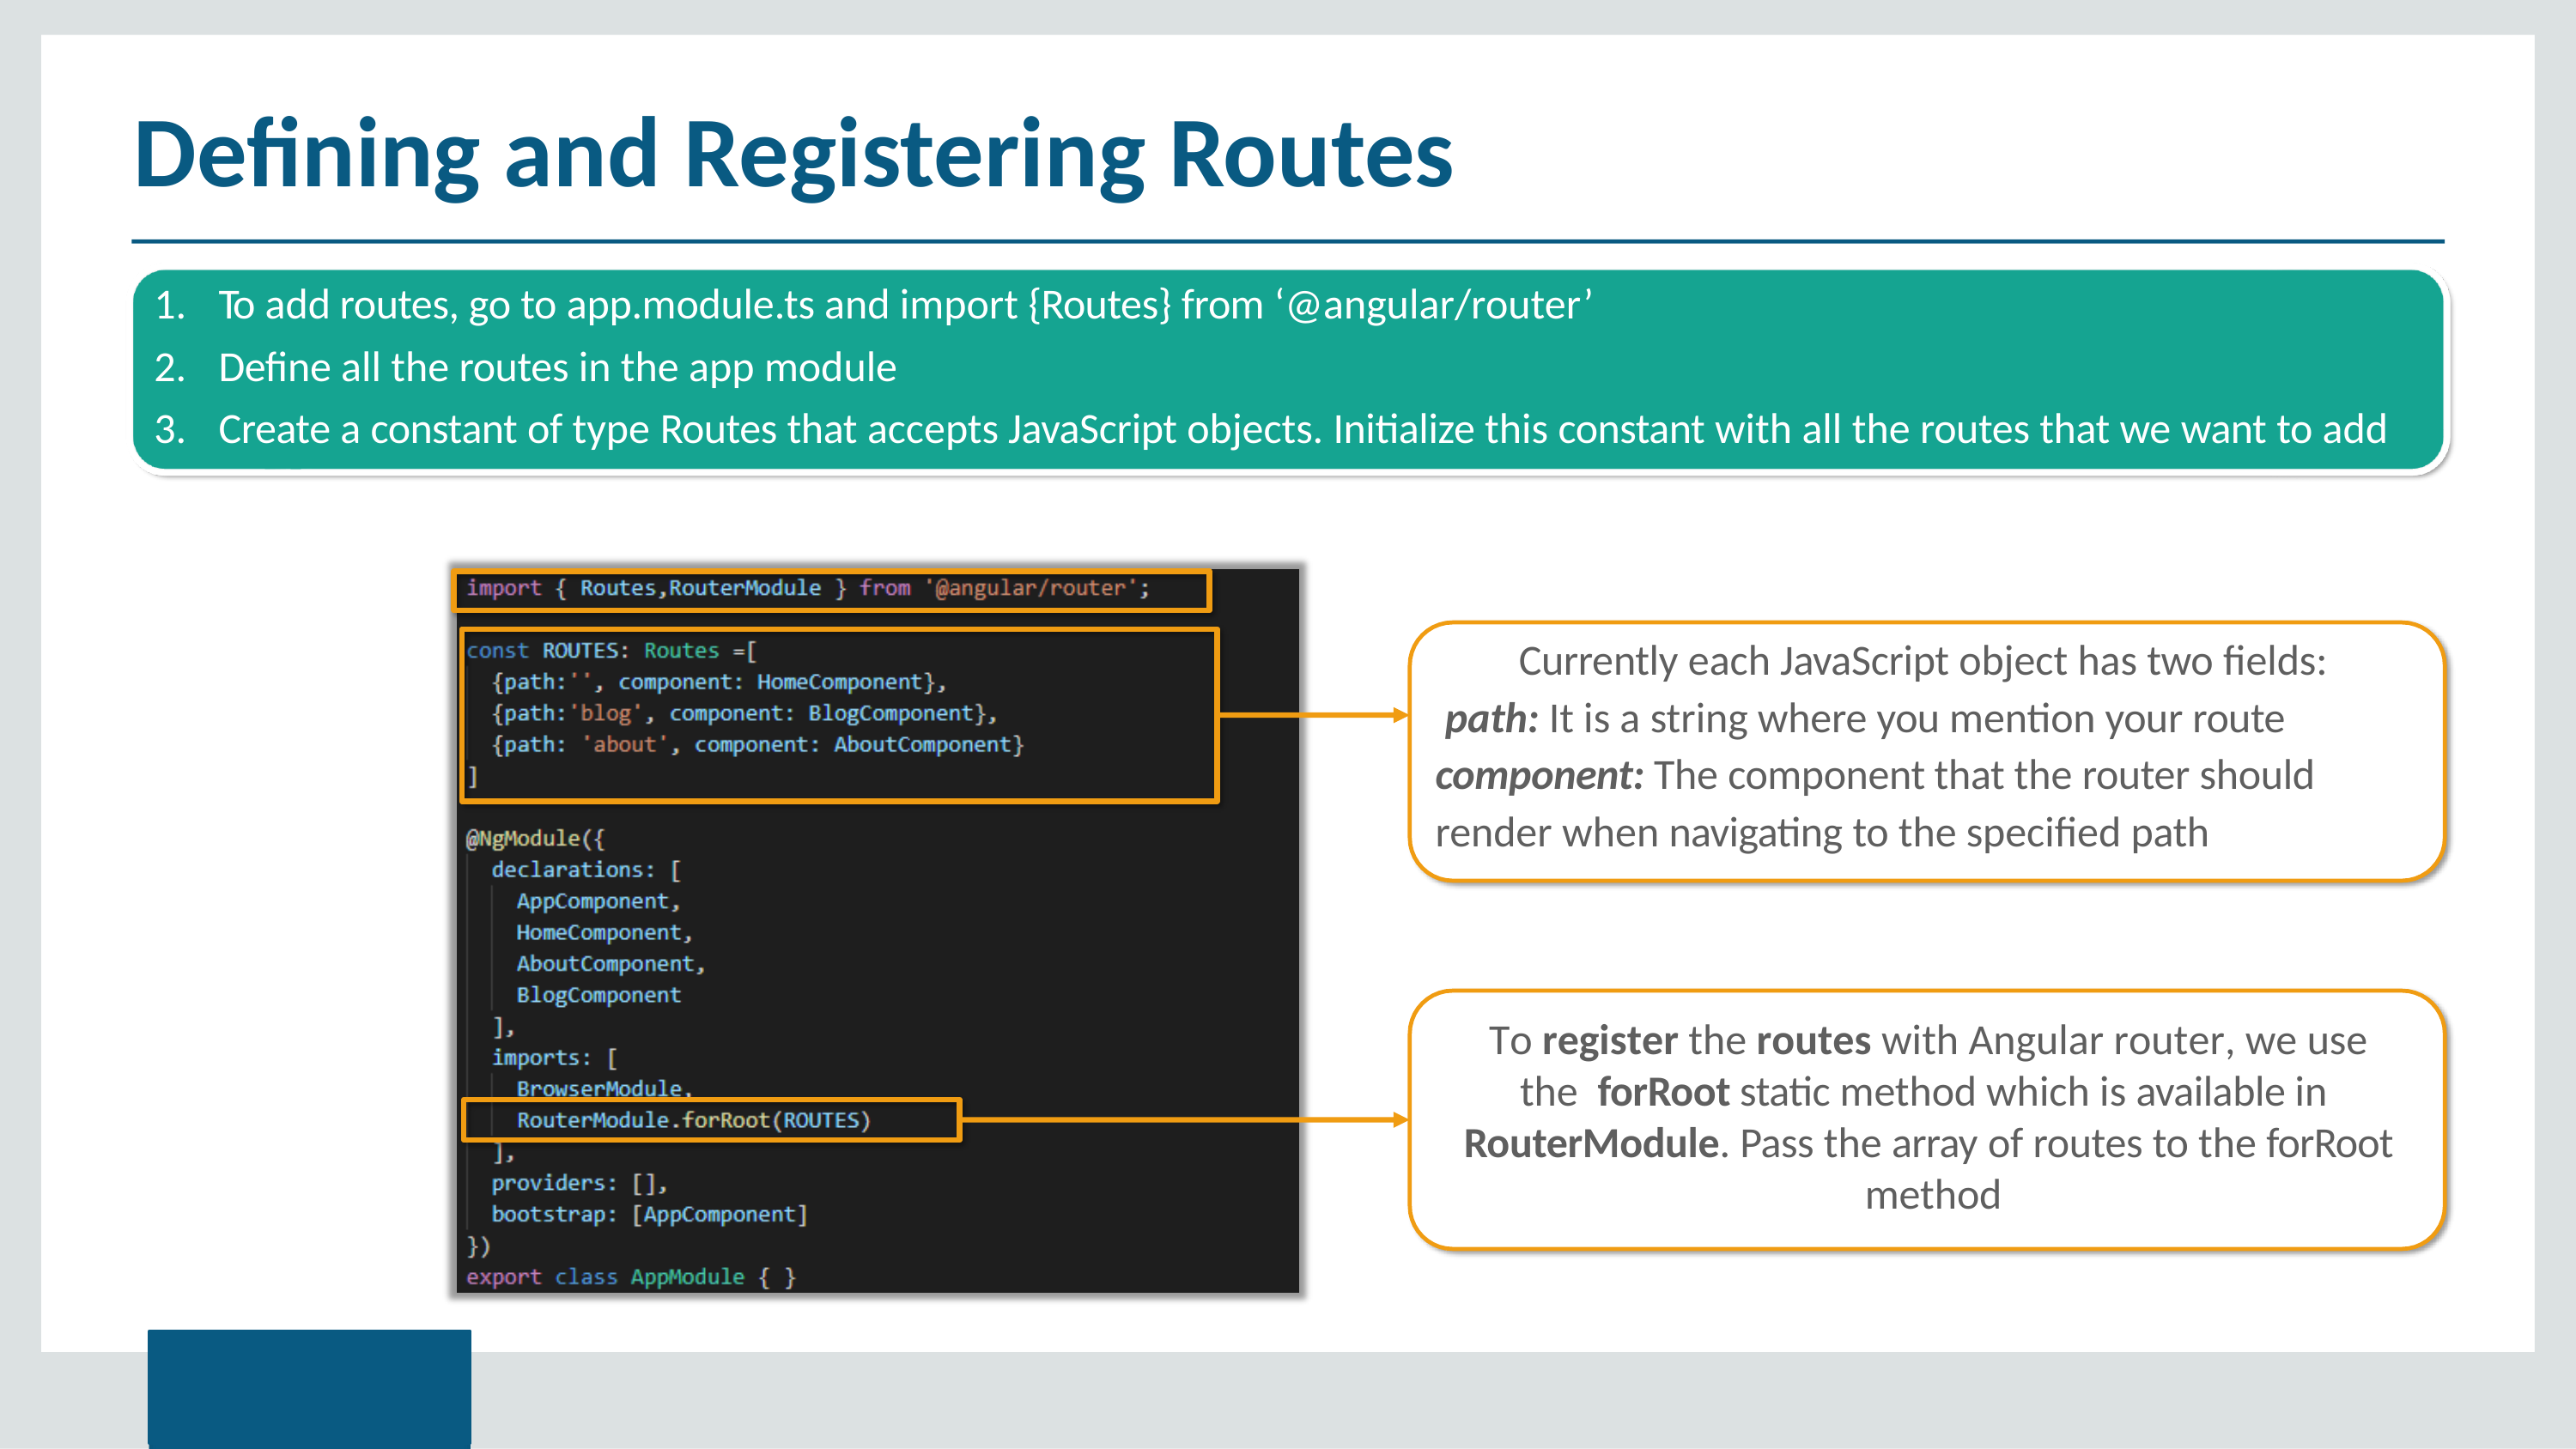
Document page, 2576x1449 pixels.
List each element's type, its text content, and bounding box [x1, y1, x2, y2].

picture [125, 262, 2457, 482]
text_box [1403, 985, 2458, 1262]
title Defining and Registering Routes [131, 84, 1461, 260]
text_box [441, 555, 2458, 1307]
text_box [147, 1329, 472, 1446]
